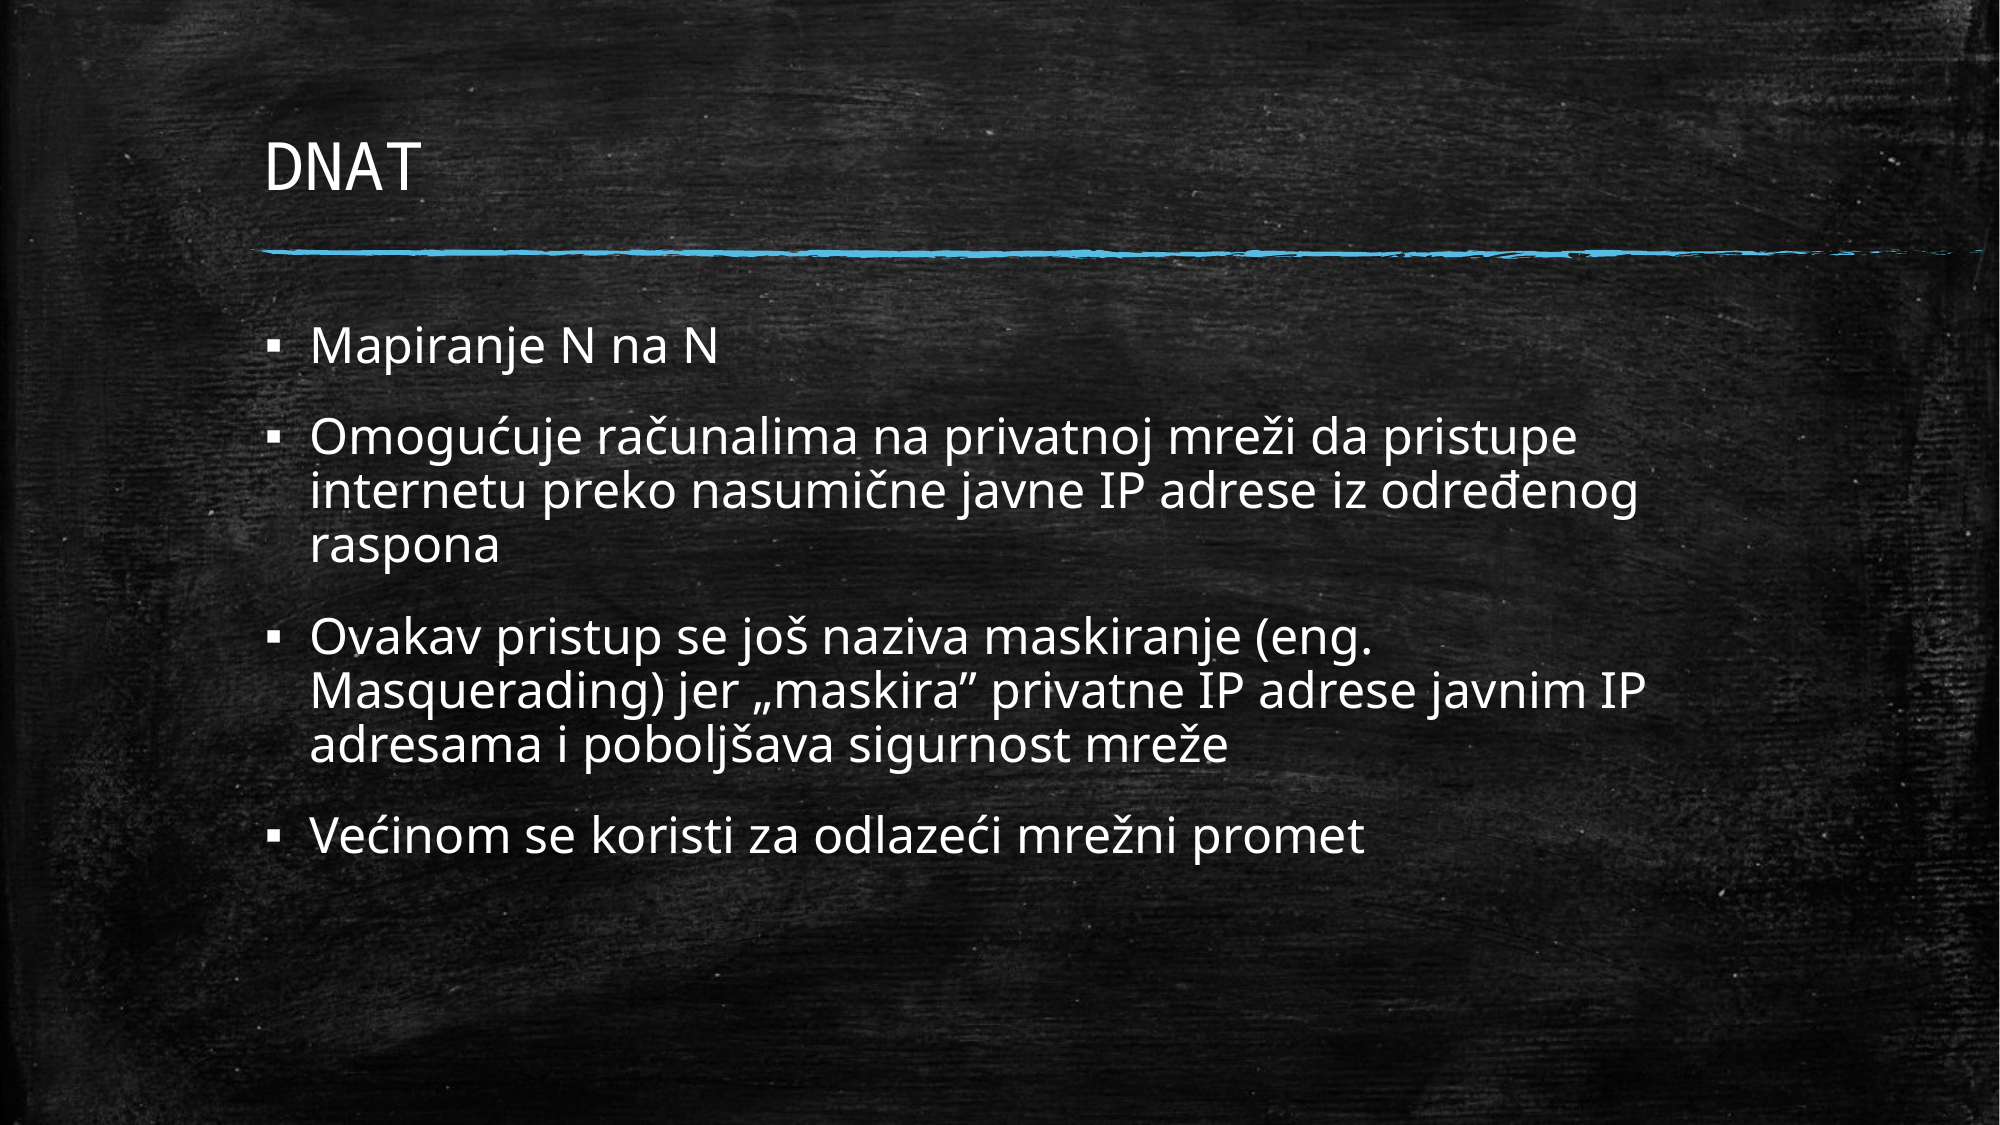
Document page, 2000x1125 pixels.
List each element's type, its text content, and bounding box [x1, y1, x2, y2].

title DNAT [249, 45, 1750, 213]
list Mapiranje N na N Omogućuje računalima na privatnoj mreži da pristupe internetu preko nasumične javne IP adrese iz određenog raspona Ovakav pristup se još naziva maskiranje (eng. Masquerading) jer „maskira” privatne IP adrese javnim IP adresama i poboljšava sigurnost mreže Većinom se koristi za odlazeći mrežni promet [249, 312, 1750, 1013]
